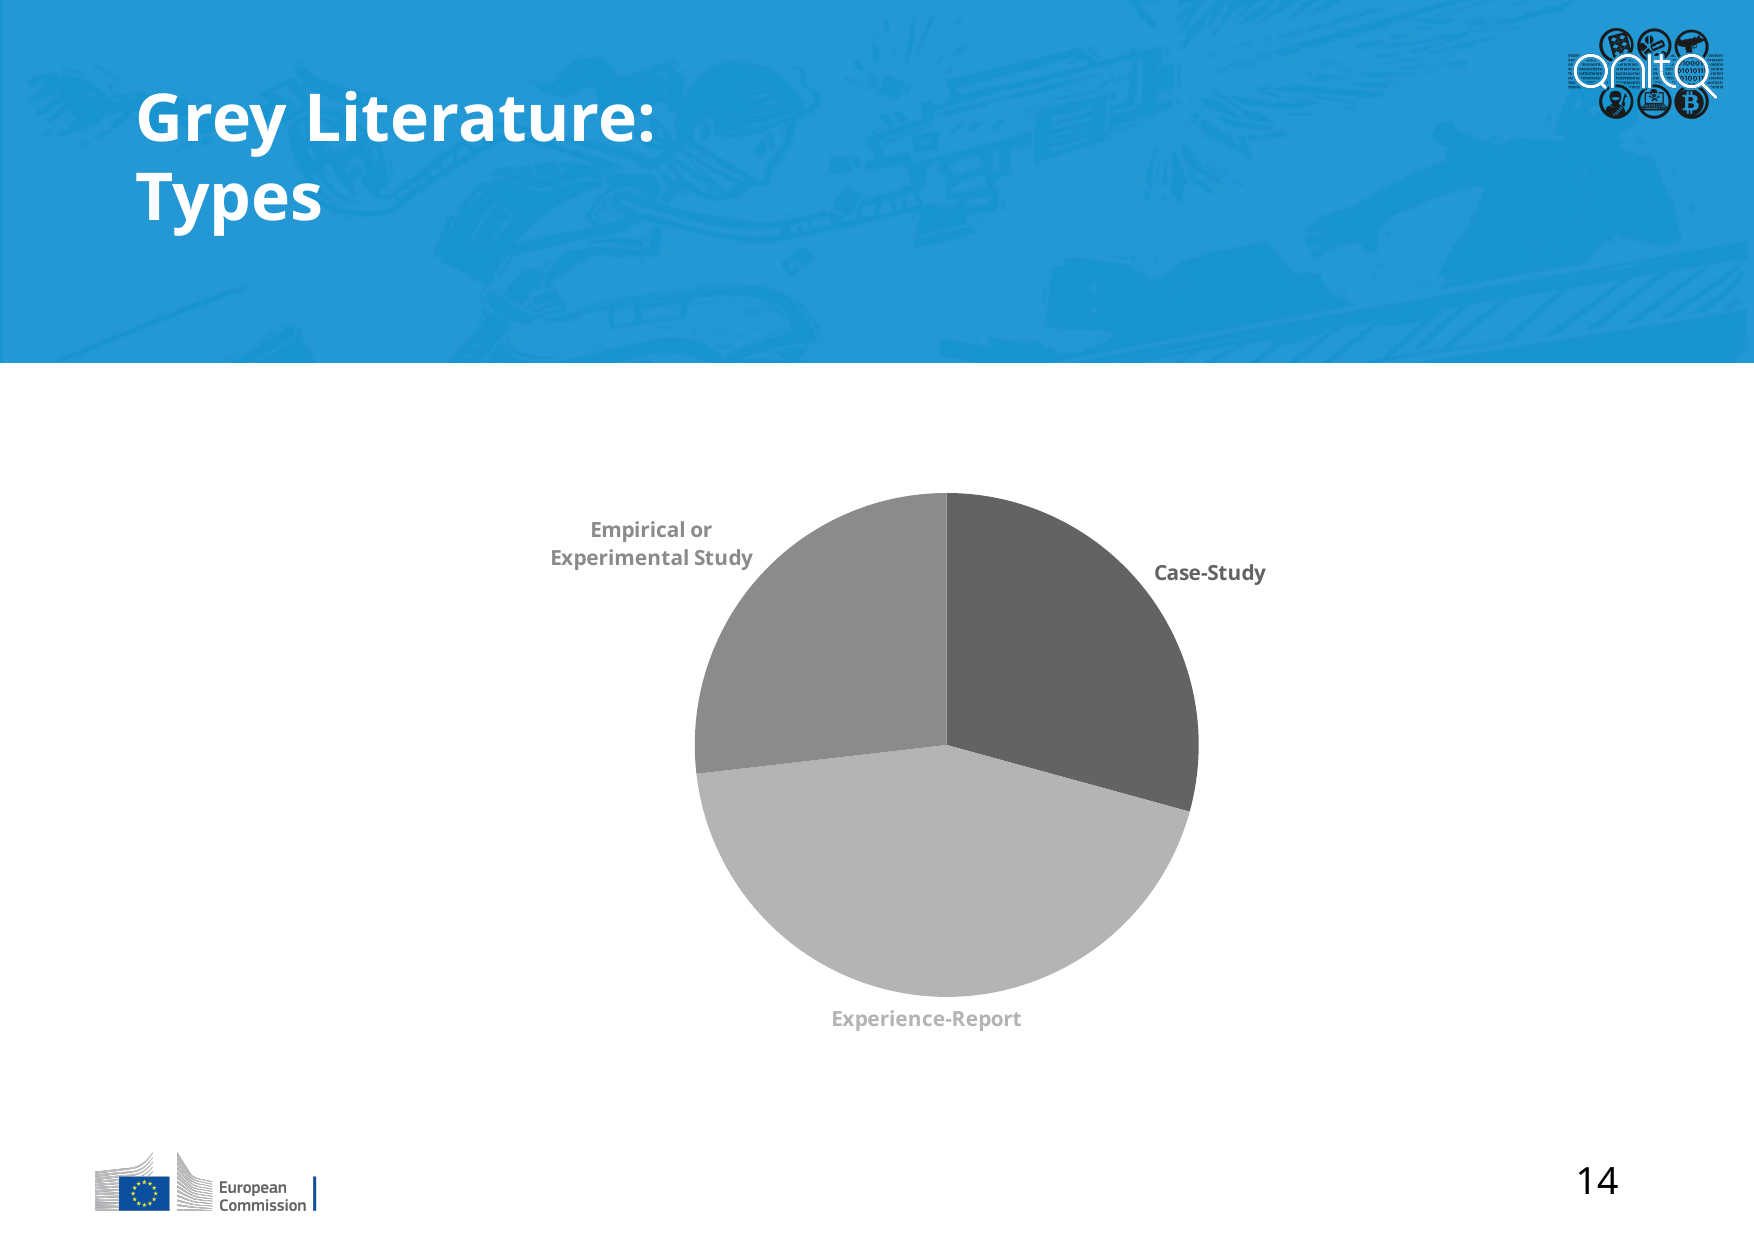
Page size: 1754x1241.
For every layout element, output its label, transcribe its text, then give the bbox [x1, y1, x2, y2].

picture [0, 0, 1754, 363]
list Grey Literature: Types [120, 68, 869, 244]
chart [384, 384, 1445, 1116]
slide_number 14 [1238, 1149, 1634, 1216]
picture [87, 1145, 323, 1216]
